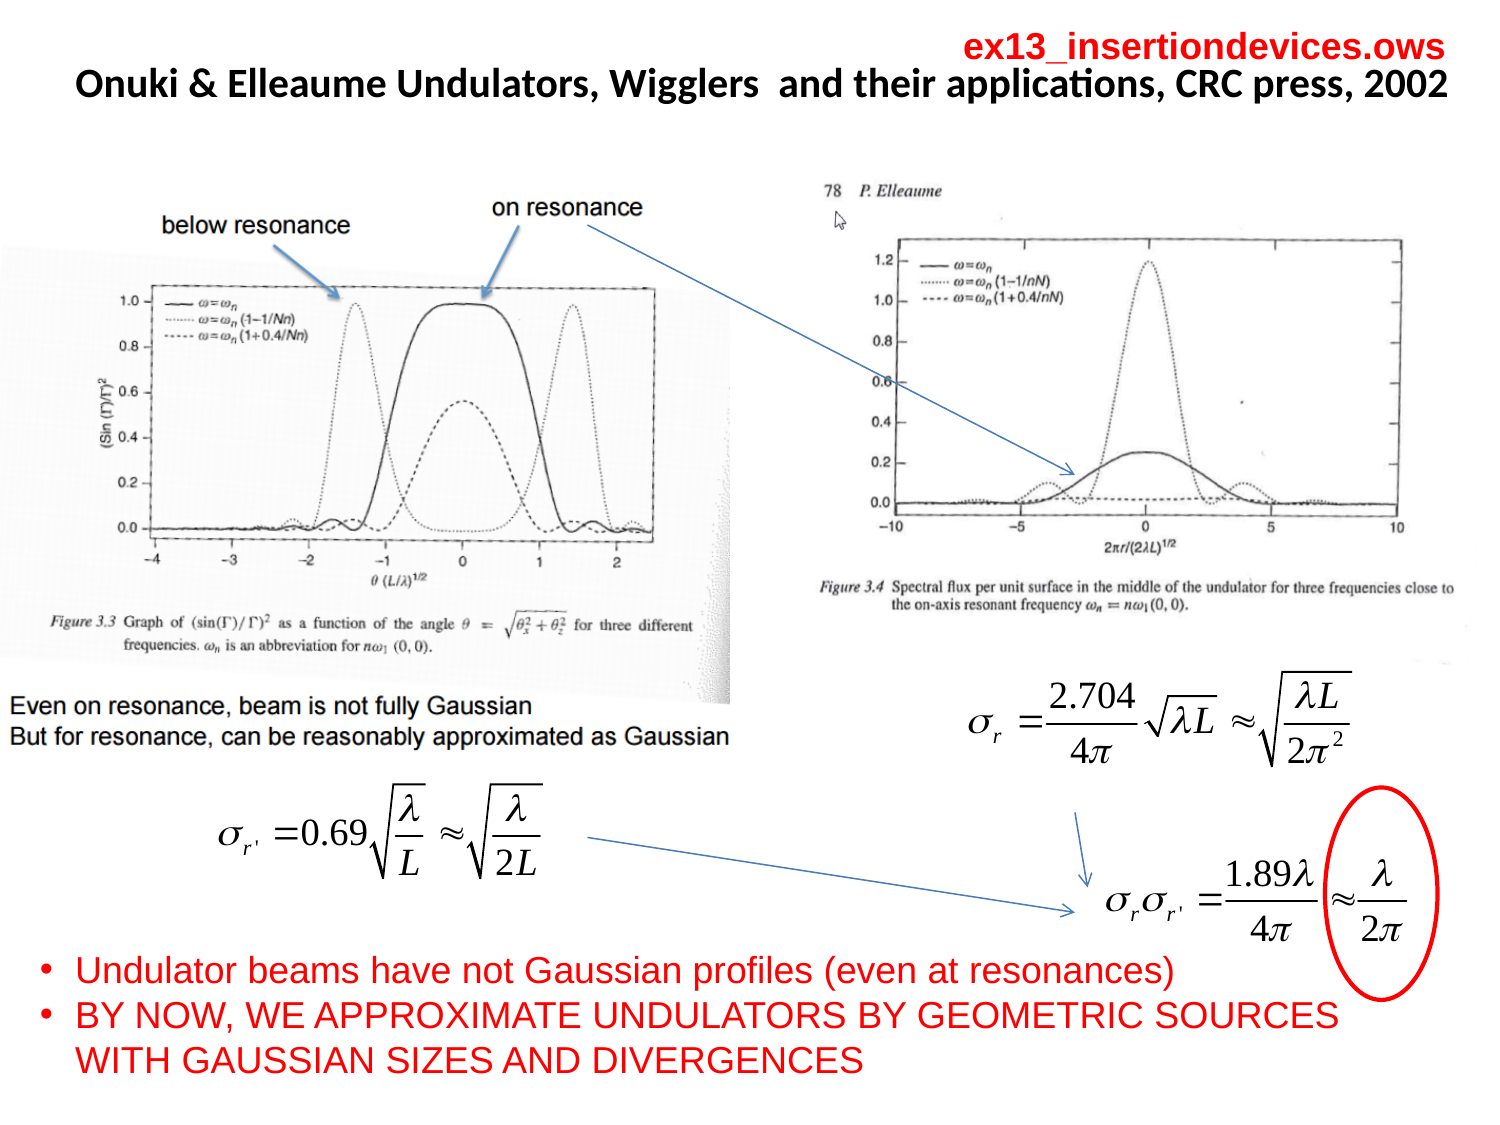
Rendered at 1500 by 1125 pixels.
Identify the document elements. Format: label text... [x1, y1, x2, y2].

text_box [962, 662, 1362, 776]
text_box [1074, 812, 1088, 888]
text_box Undulator beams have not Gaussian profiles (even at resonances) BY NOW, WE APPROXIMATE UNDULATORS BY GEOMETRIC SOURCES WITH GAUSSIAN SIZES AND DIVERGENCES [24, 938, 1425, 1089]
text_box ex13_insertiondevices.ows [948, 14, 1473, 75]
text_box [587, 837, 1076, 913]
picture [775, 162, 1500, 665]
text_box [212, 776, 551, 888]
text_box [587, 224, 1076, 476]
title Onuki & Elleaume Undulators, Wigglers and their applications, CRC press, 2002 [50, 12, 1475, 150]
picture [0, 187, 731, 769]
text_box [1099, 849, 1416, 950]
text_box [1328, 785, 1440, 1003]
